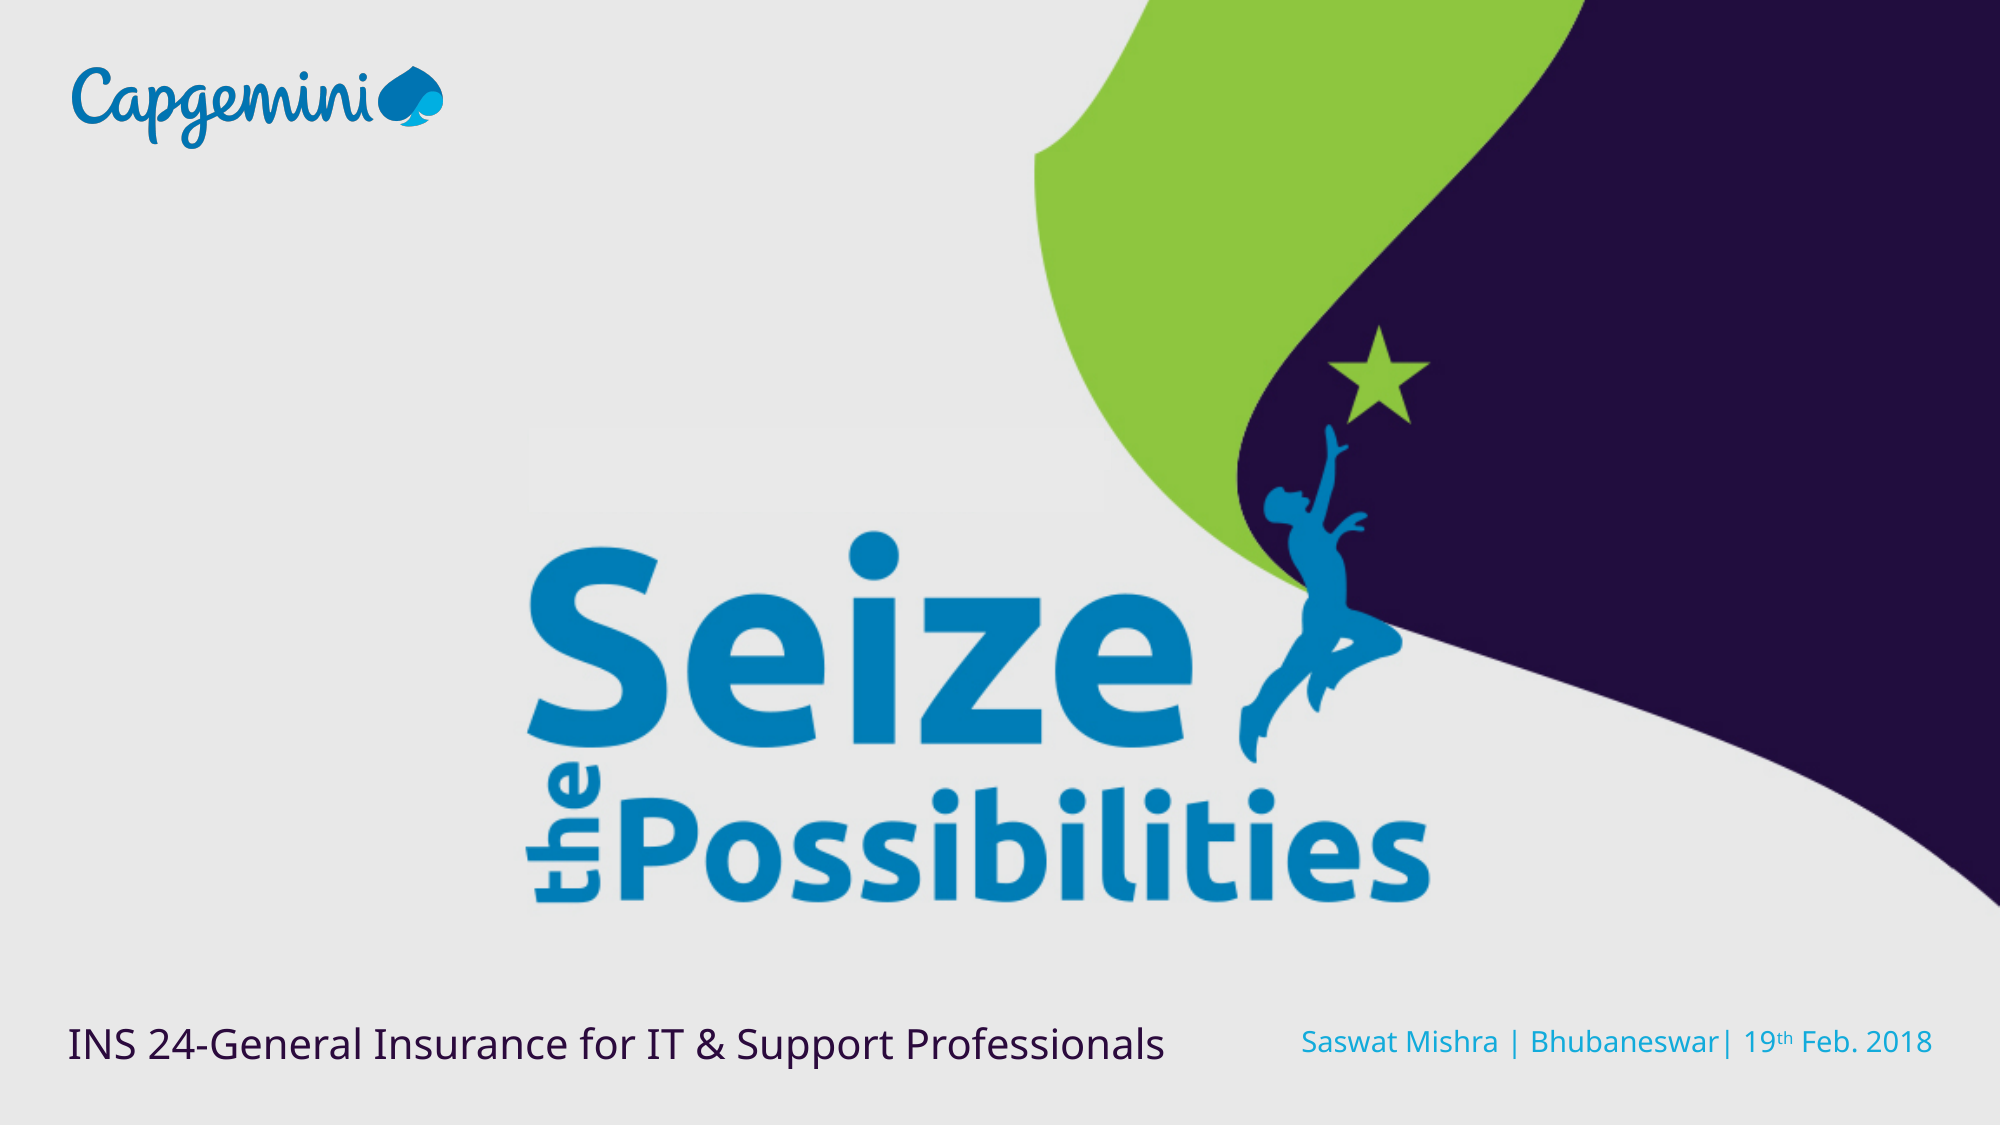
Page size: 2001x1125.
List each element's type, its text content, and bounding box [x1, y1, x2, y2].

list Saswat Mishra | Bhubaneswar| 19th Feb. 2018 [1259, 1021, 1933, 1084]
list INS 24-General Insurance for IT & Support Professionals [67, 926, 1350, 1068]
picture [0, 0, 2000, 1125]
